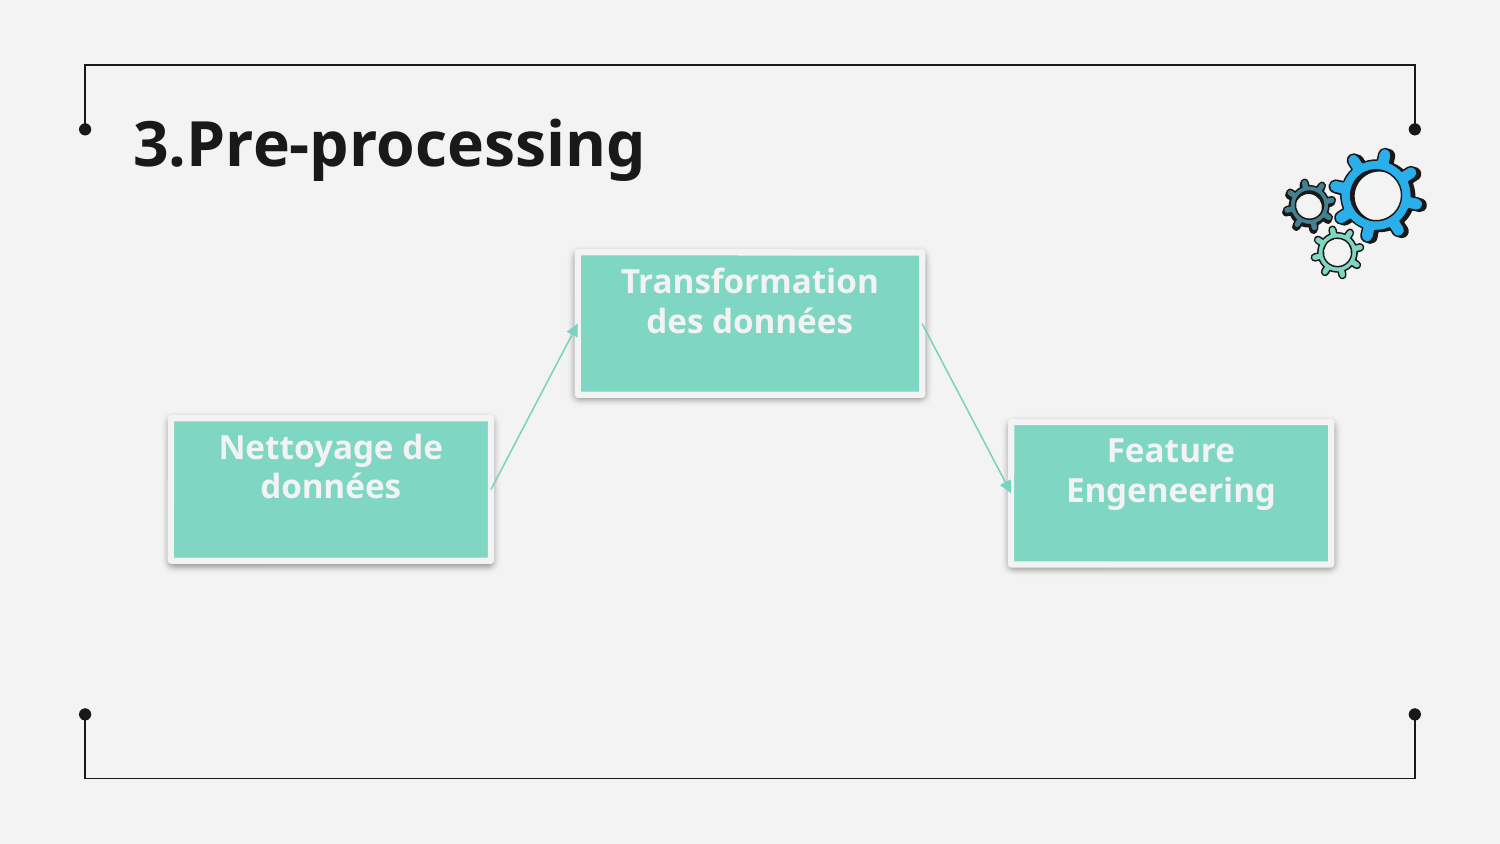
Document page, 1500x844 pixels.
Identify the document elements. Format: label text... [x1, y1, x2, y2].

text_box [1281, 147, 1428, 280]
text_box Nettoyage de données [167, 415, 495, 564]
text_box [921, 323, 1012, 494]
title 3.Pre-processing [118, 88, 1383, 183]
text_box Feature Engeneering [1007, 418, 1335, 568]
text_box Transformation des données [574, 249, 926, 398]
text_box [490, 323, 579, 490]
